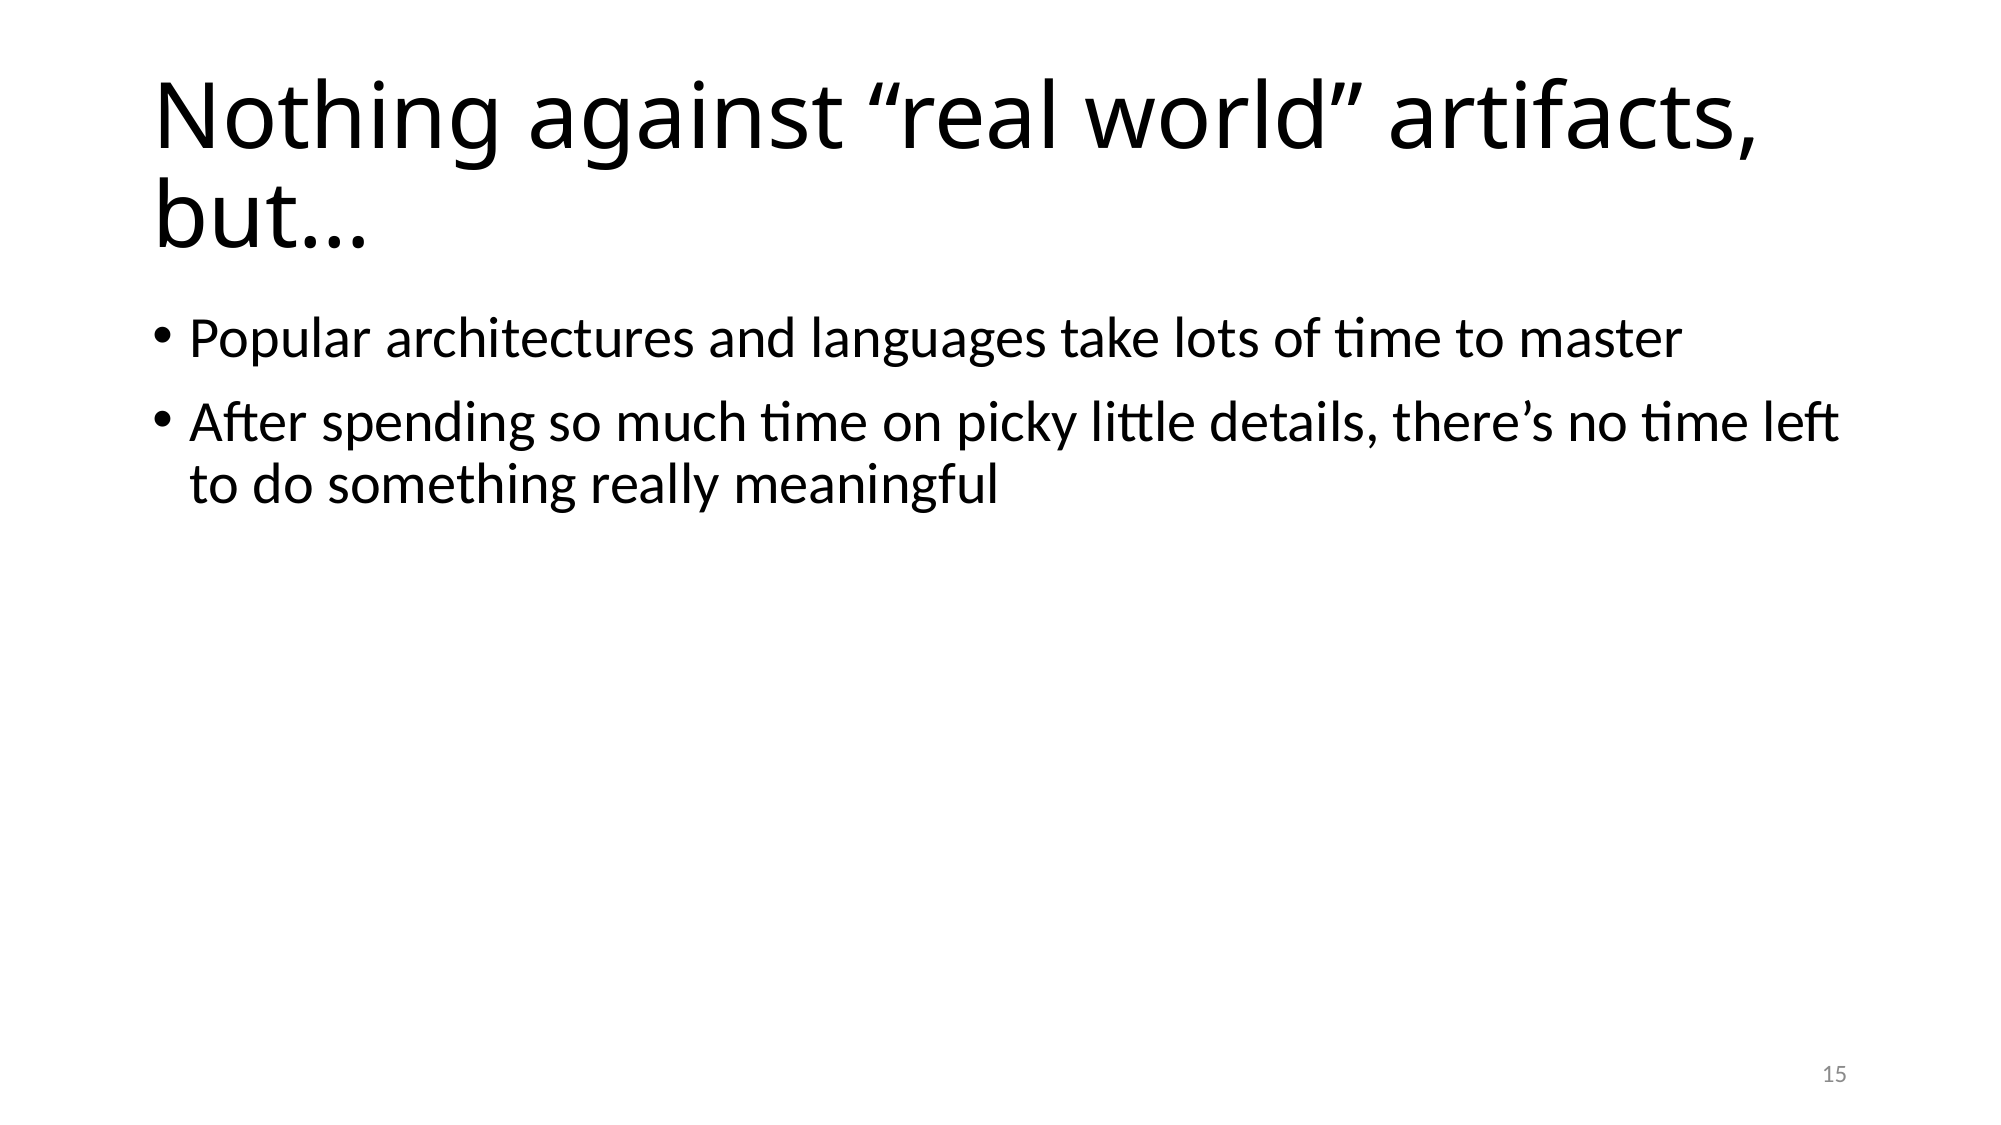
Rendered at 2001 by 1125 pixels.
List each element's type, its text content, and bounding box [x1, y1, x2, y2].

list Popular architectures and languages take lots of time to master After spending so much time on picky little details, there’s no time left to do something really meaningful [137, 299, 1863, 1014]
title Nothing against “real world” artifacts, but… [137, 59, 1863, 278]
slide_number 15 [1412, 1042, 1863, 1103]
